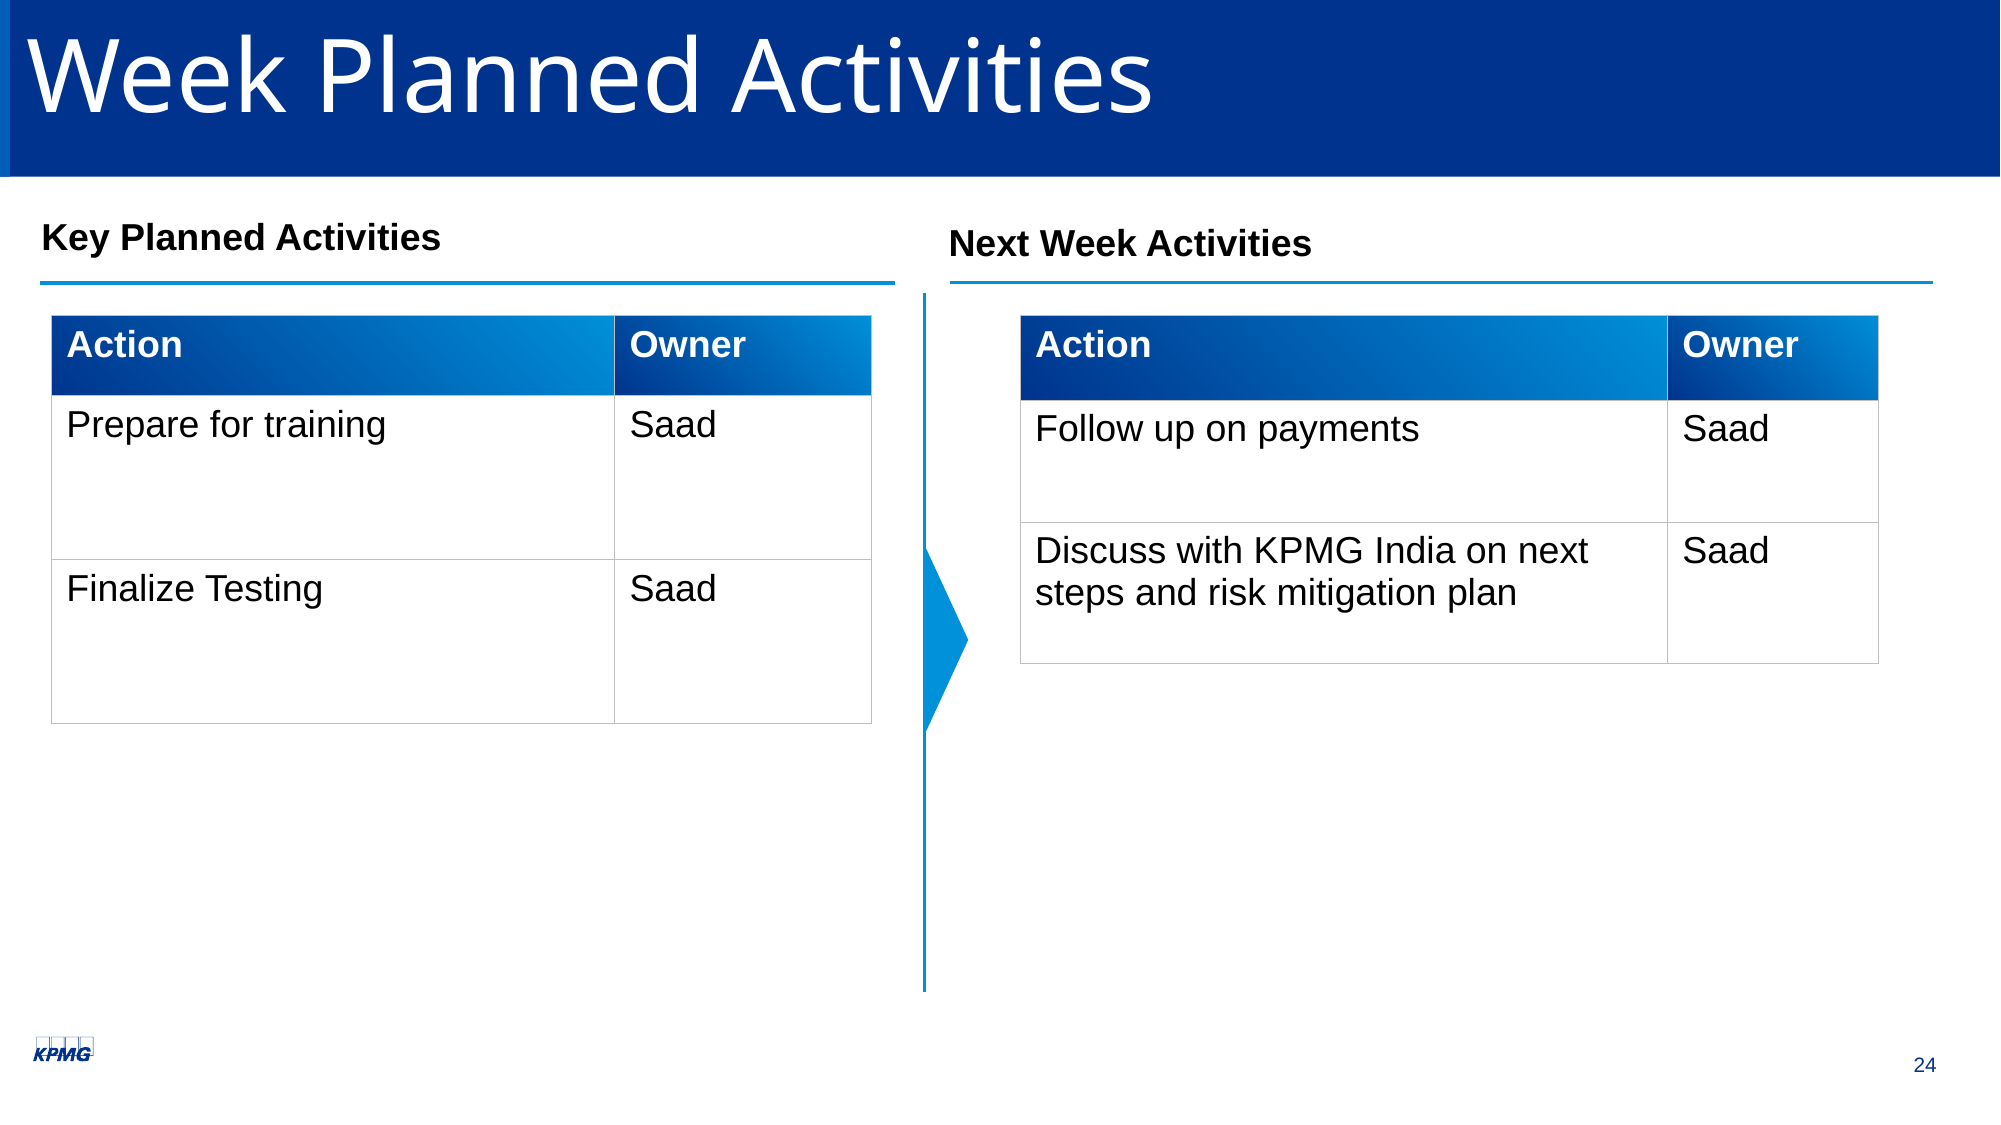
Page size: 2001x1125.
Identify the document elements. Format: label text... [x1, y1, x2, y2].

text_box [40, 282, 1933, 992]
text_box Key Planned Activities [26, 205, 796, 266]
text_box [0, 0, 10, 177]
text_box Next Week Activities [933, 211, 1704, 272]
text_box [10, 0, 2000, 177]
title Week Planned Activities [26, 43, 1365, 112]
